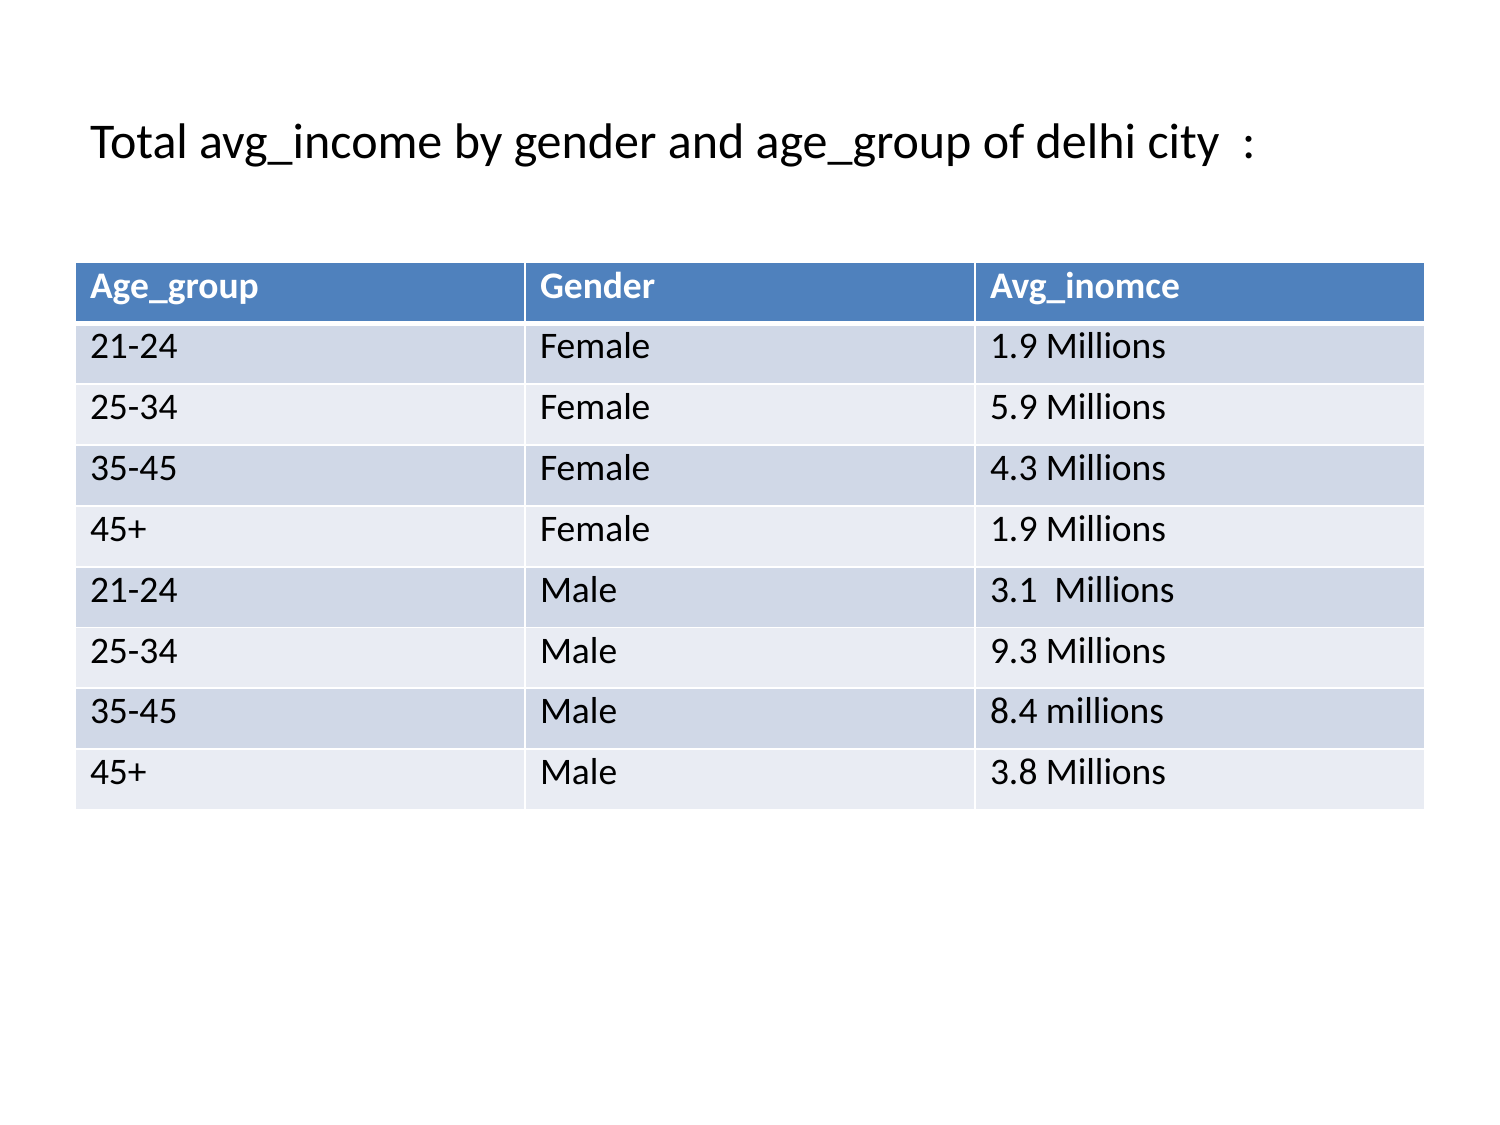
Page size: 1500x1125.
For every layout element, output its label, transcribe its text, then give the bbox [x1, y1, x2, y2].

table_cell Male [526, 689, 974, 748]
table_cell 1.9 Millions [976, 507, 1424, 566]
table_cell 9.3 Millions [976, 628, 1424, 687]
table_cell Male [526, 628, 974, 687]
table_cell 5.9 Millions [976, 385, 1424, 444]
table_cell 45+ [76, 507, 524, 566]
table_header Gender [526, 263, 974, 321]
table_header Age_group [76, 263, 524, 321]
table_cell 8.4 millions [976, 689, 1424, 748]
table_cell Female [526, 385, 974, 444]
table_cell 3.1 Millions [976, 568, 1424, 627]
table_cell 25-34 [76, 385, 524, 444]
table_cell Female [526, 326, 974, 383]
table_cell Male [526, 568, 974, 627]
table_cell 21-24 [76, 568, 524, 627]
table_cell Female [526, 446, 974, 505]
table_cell 1.9 Millions [976, 326, 1424, 383]
table_cell 45+ [76, 750, 524, 809]
table_cell 3.8 Millions [976, 750, 1424, 809]
table_cell 25-34 [76, 628, 524, 687]
table_cell 21-24 [76, 326, 524, 383]
table_cell 4.3 Millions [976, 446, 1424, 505]
table_cell Female [526, 507, 974, 566]
title Total avg_income by gender and age_group of delhi city : [75, 45, 1425, 233]
table_cell Male [526, 750, 974, 809]
table_cell 35-45 [76, 446, 524, 505]
table_cell 35-45 [76, 689, 524, 748]
table_header Avg_inomce [976, 263, 1424, 321]
